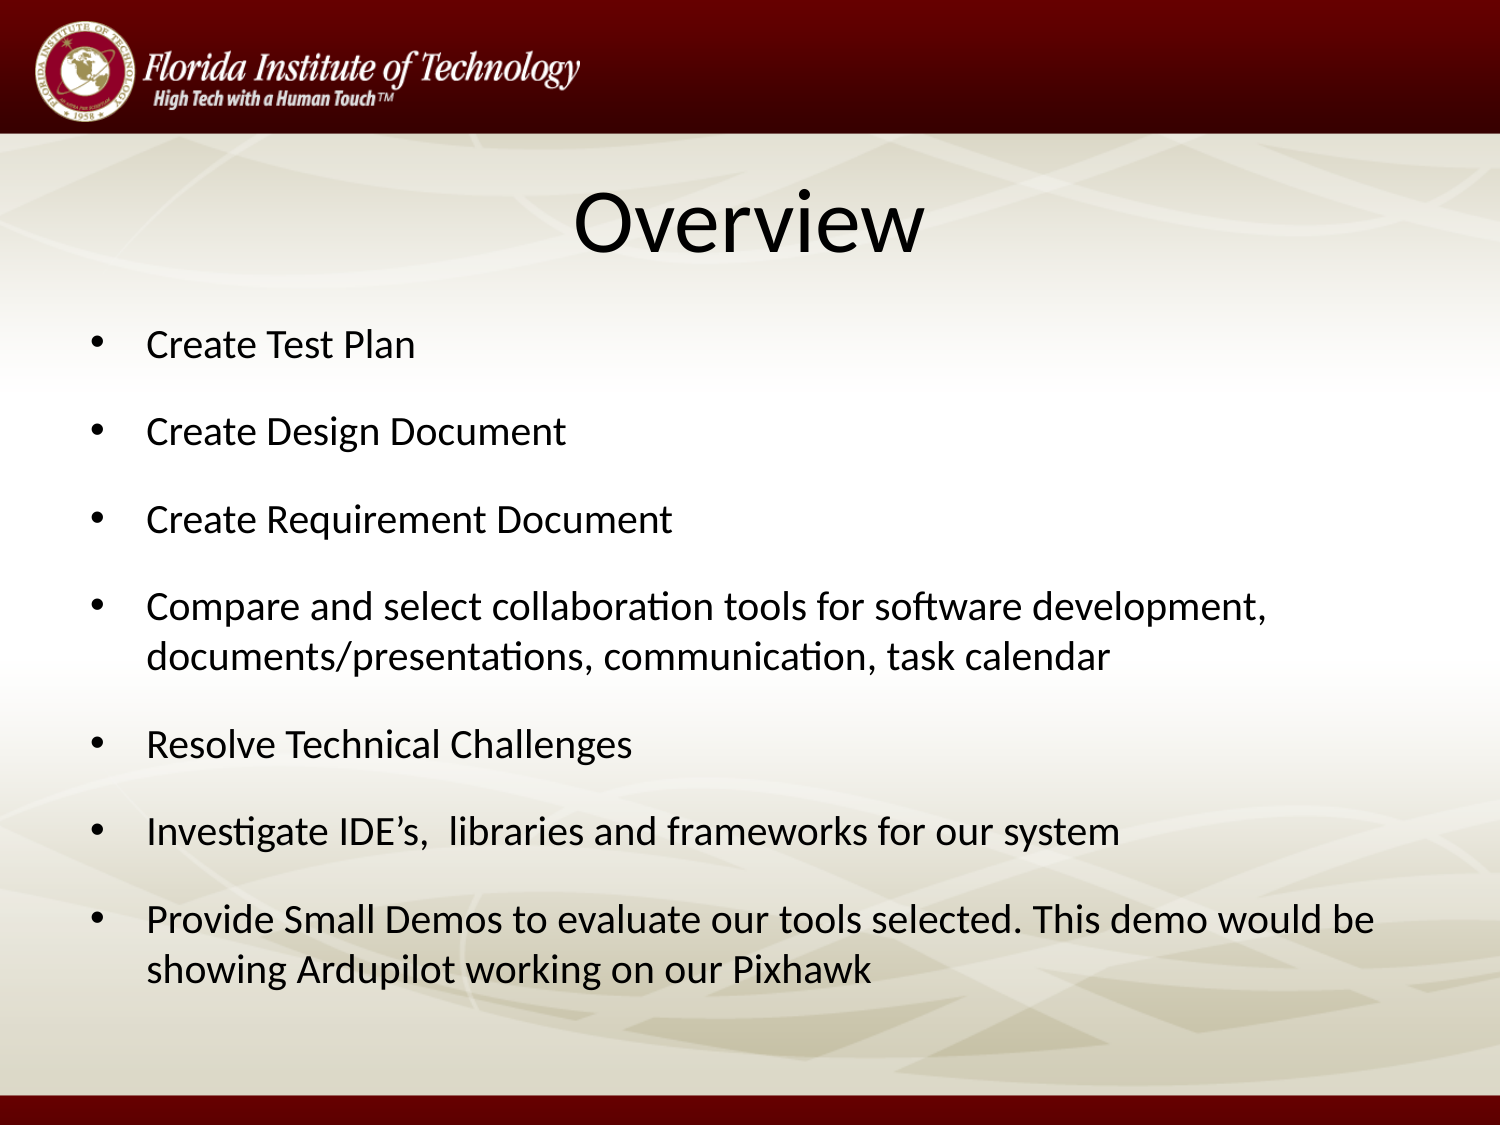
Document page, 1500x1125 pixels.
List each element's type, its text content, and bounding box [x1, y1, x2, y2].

picture [0, 0, 1500, 1125]
list Create Test Plan Create Design Document Create Requirement Document Compare and select collaboration tools for software development, documents/presentations, communication, task calendar Resolve Technical Challenges Investigate IDE’s, libraries and frameworks for our system Provide Small Demos to evaluate our tools selected. This demo would be showing Ardupilot working on our Pixhawk [75, 309, 1425, 1052]
title Overview [75, 121, 1425, 309]
